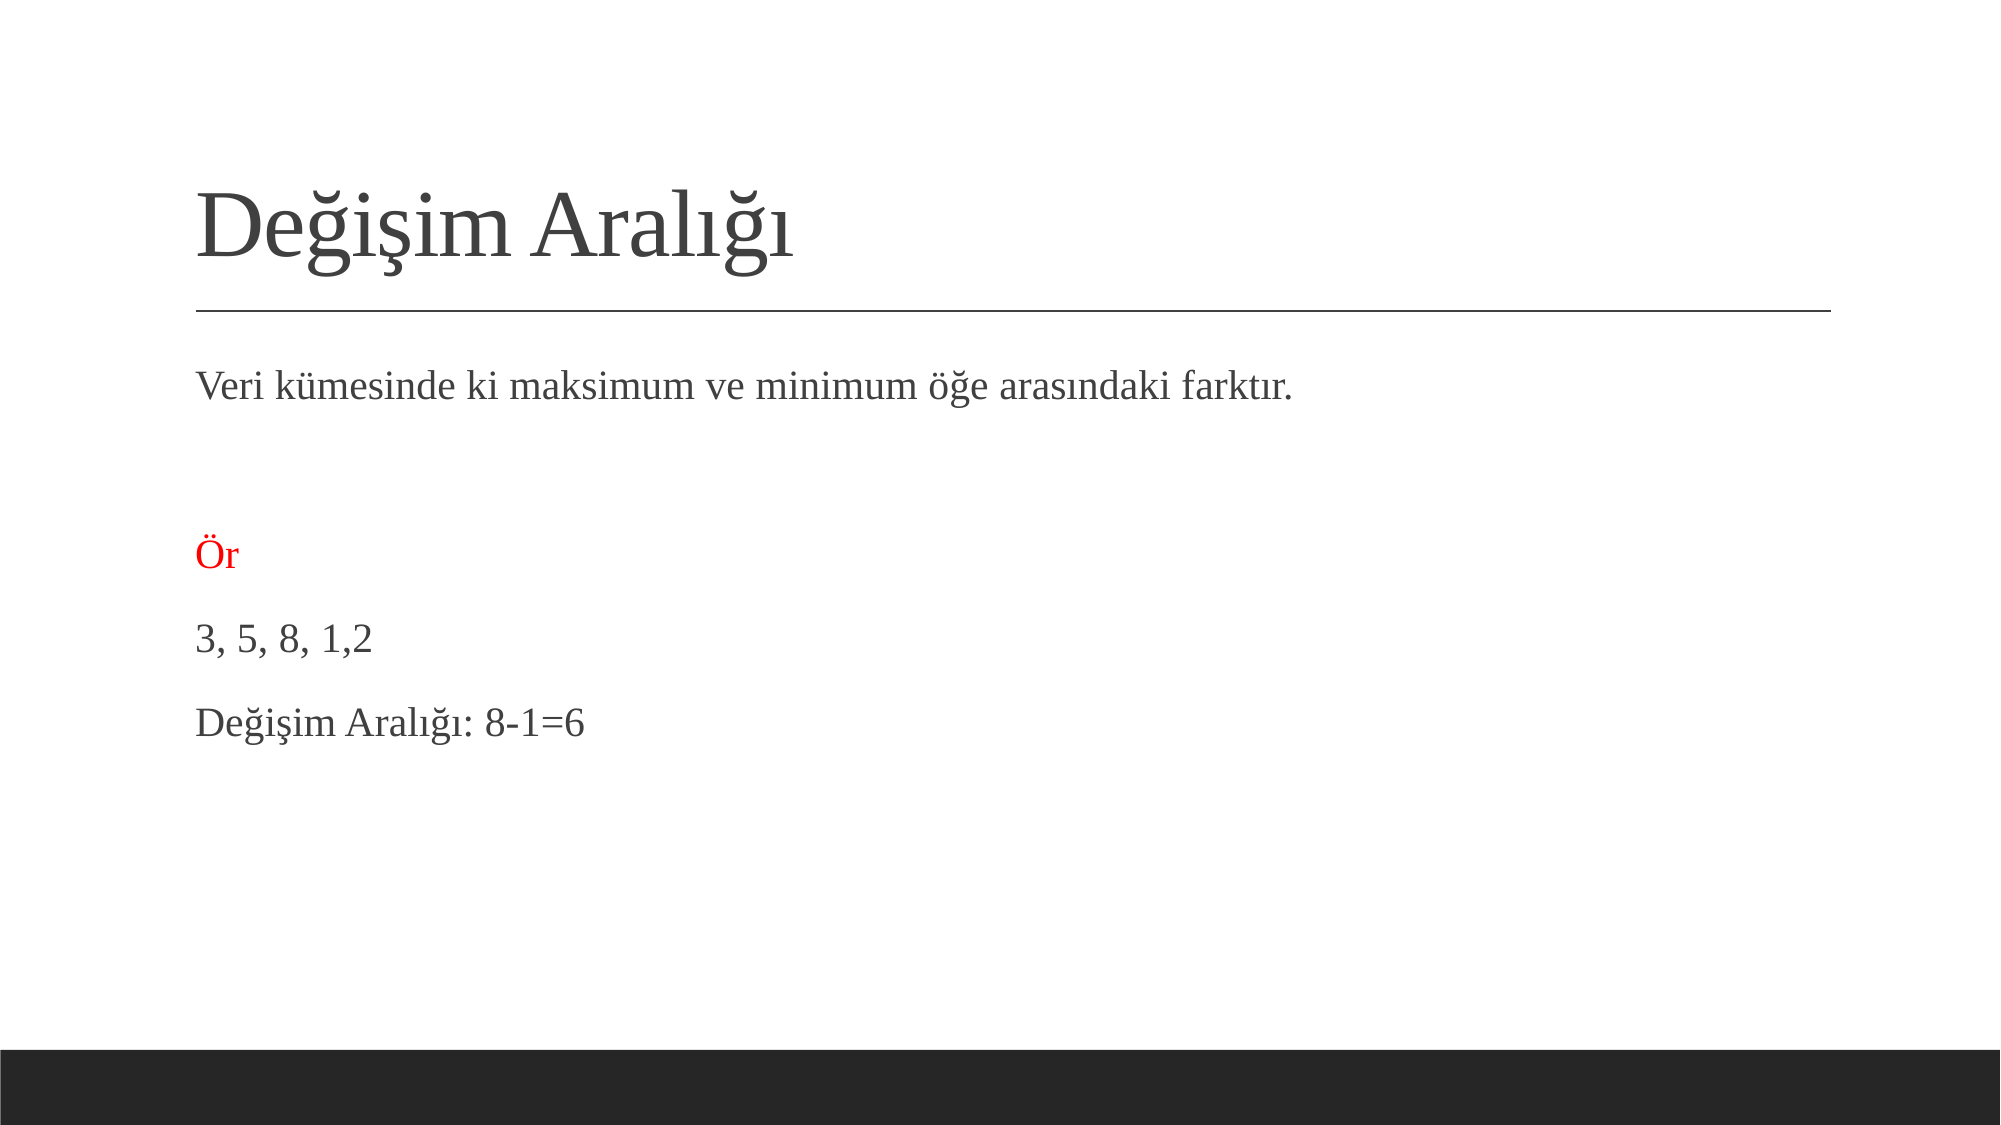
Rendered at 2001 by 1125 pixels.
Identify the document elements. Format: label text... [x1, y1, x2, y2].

list Veri kümesinde ki maksimum ve minimum öğe arasındaki farktır. Ör 3, 5, 8, 1,2 Değişim Aralığı: 8-1=6 [180, 345, 1830, 963]
title Değişim Aralığı [180, 47, 1830, 285]
